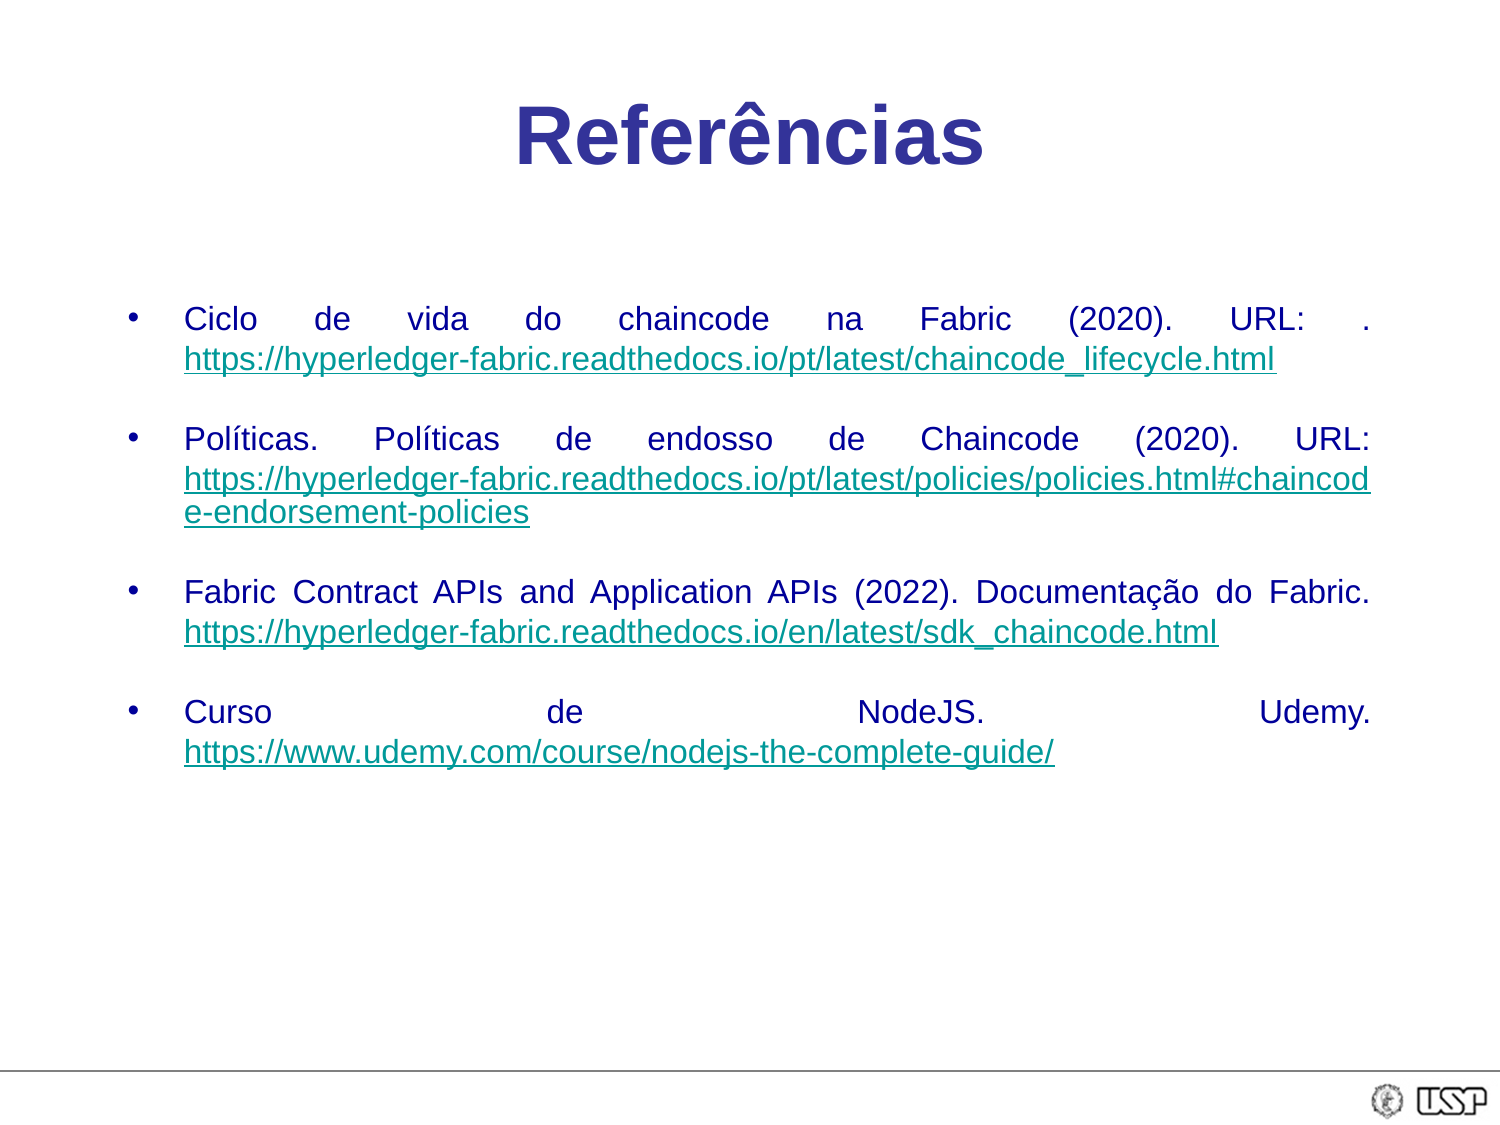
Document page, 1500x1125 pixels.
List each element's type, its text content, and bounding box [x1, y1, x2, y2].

title Referências [112, 37, 1388, 225]
list Ciclo de vida do chaincode na Fabric (2020). URL: . https://hyperledger-fabric.readthedocs.io/pt/latest/chaincode_lifecycle.html Políticas. Políticas de endosso de Chaincode (2020). URL: https://hyperledger-fabric.readthedocs.io/pt/latest/policies/policies.html#chaincode-endorsement-policies Fabric Contract APIs and Application APIs (2022). Documentação do Fabric. https://hyperledger-fabric.readthedocs.io/en/latest/sdk_chaincode.html Curso de NodeJS. Udemy. https://www.udemy.com/course/nodejs-the-complete-guide/ [112, 249, 1388, 925]
picture [1364, 1075, 1500, 1125]
